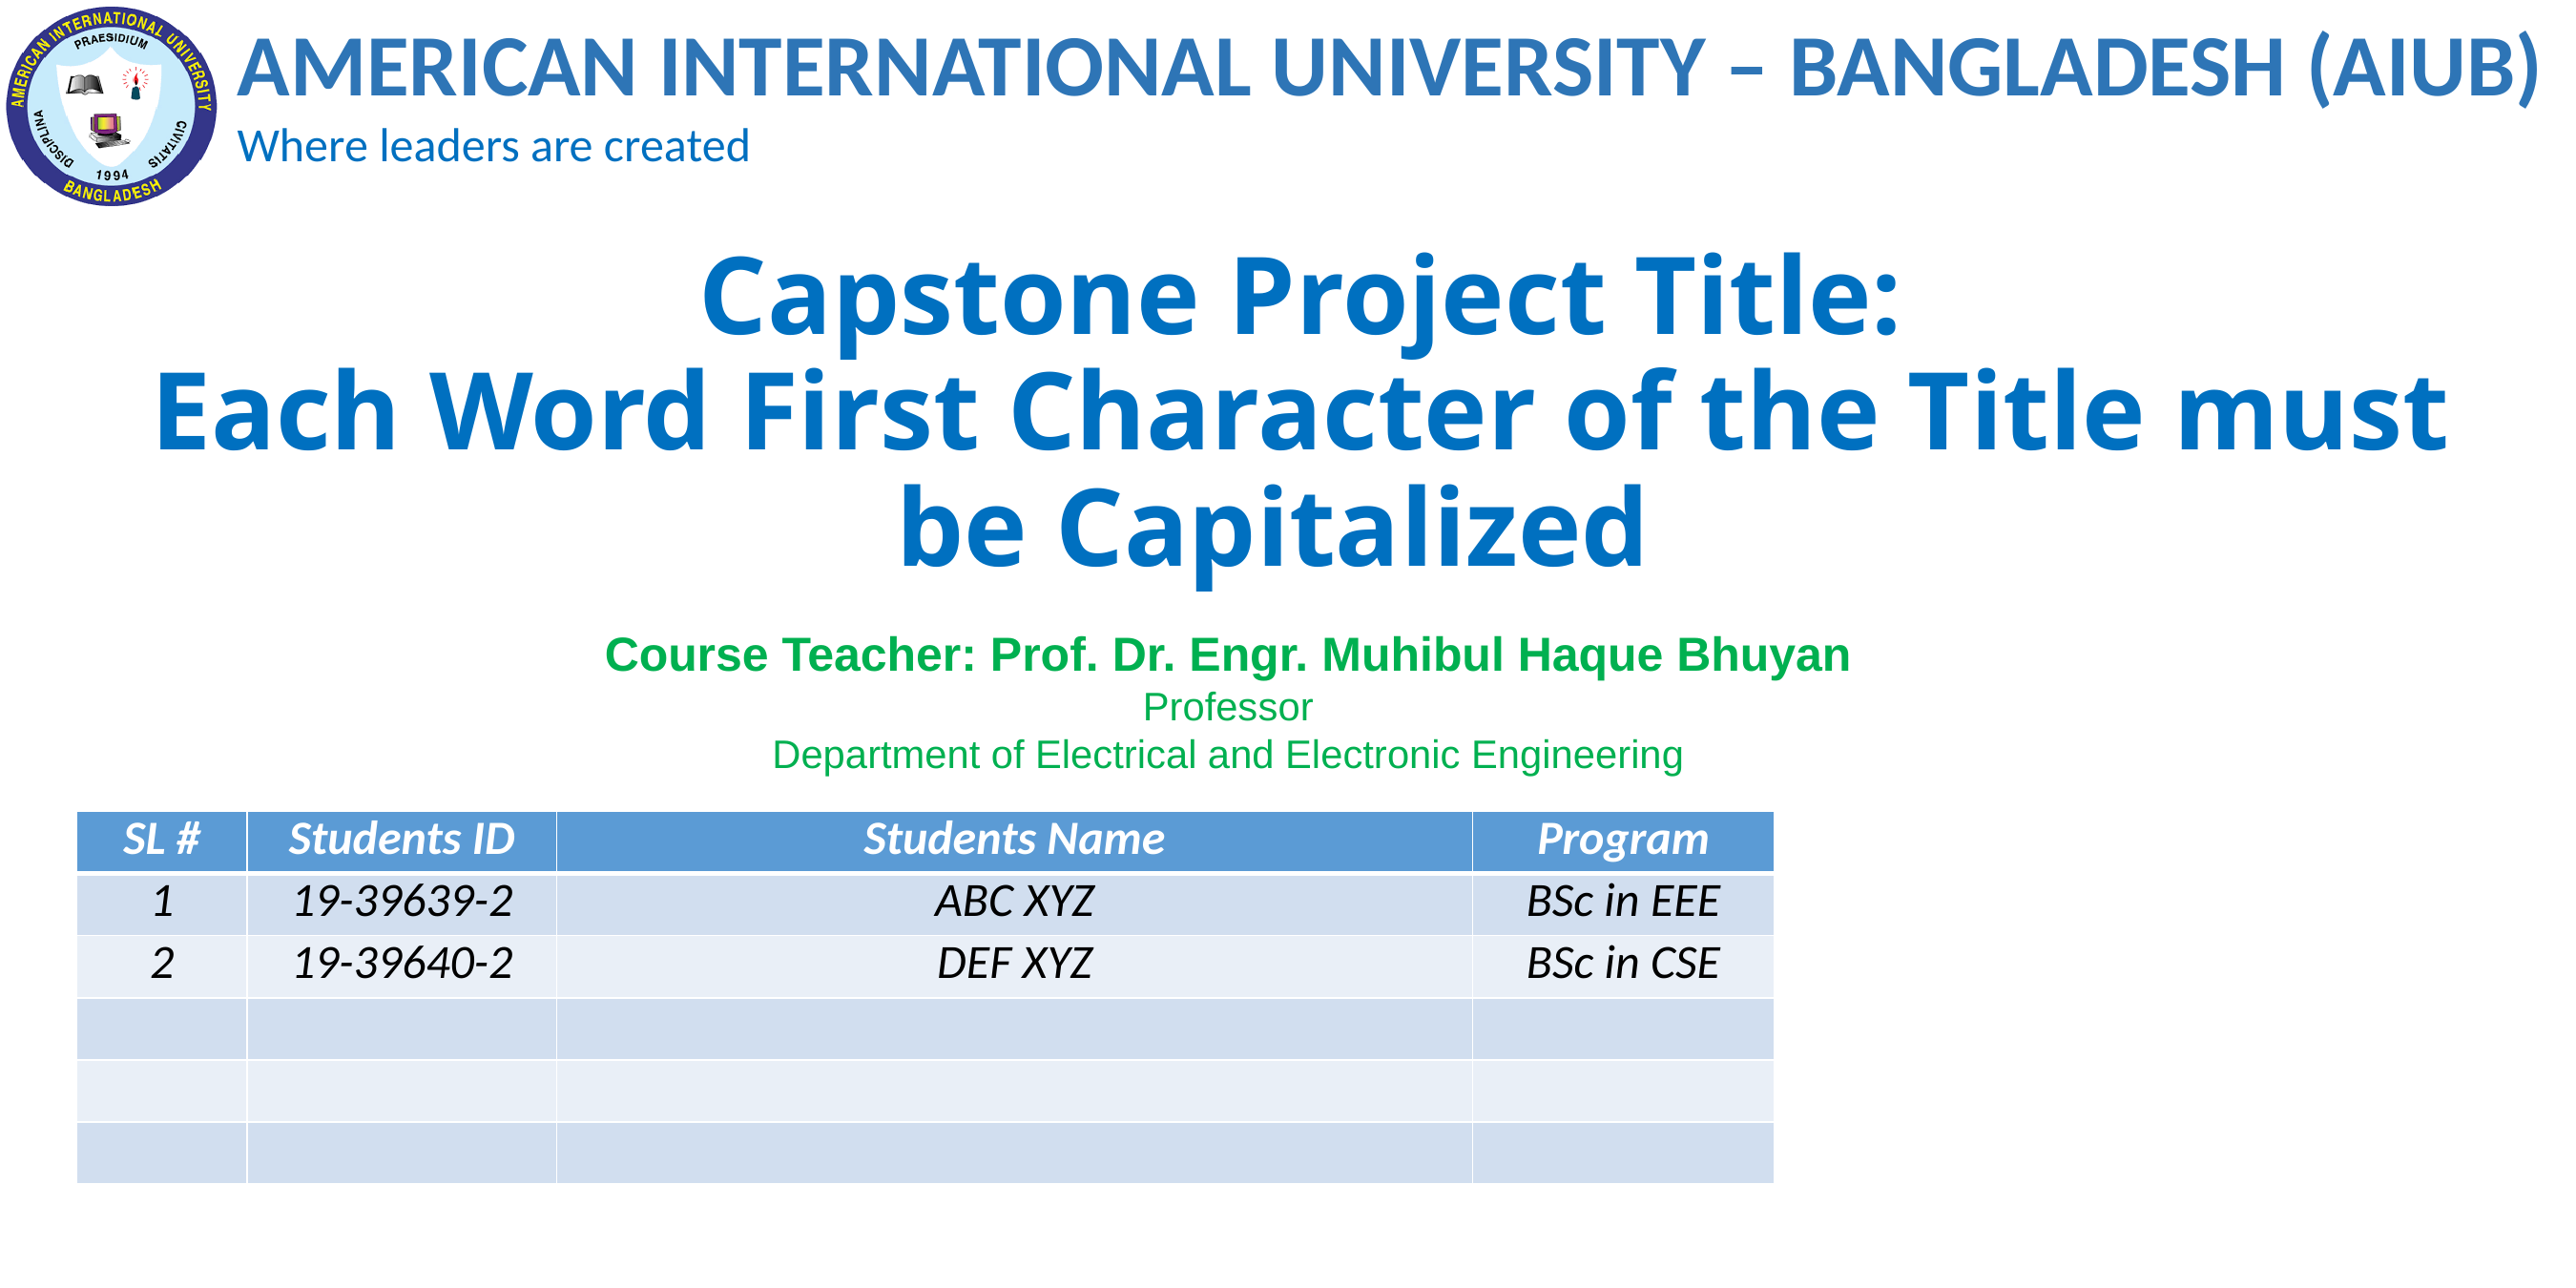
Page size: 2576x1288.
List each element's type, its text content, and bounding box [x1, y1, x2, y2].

table_cell 19-39639-2 [248, 876, 556, 935]
table_cell ABC XYZ [557, 876, 1472, 935]
table_cell [1473, 1123, 1774, 1183]
table_cell [1473, 1061, 1774, 1121]
table_cell 1 [77, 876, 246, 935]
table_cell 2 [77, 936, 246, 997]
table_cell 19-39640-2 [248, 936, 556, 997]
table_header Students Name [557, 812, 1472, 871]
picture [1, 1, 223, 211]
title Capstone Project Title: Each Word First Character of the Title must be Capitalized [57, 234, 2545, 610]
table_cell [77, 1061, 246, 1121]
table_cell [557, 1061, 1472, 1121]
table_cell [557, 999, 1472, 1059]
table_cell DEF XYZ [557, 936, 1472, 997]
table_cell BSc in CSE [1473, 936, 1774, 997]
table_cell [1473, 999, 1774, 1059]
table_header Program [1473, 812, 1774, 871]
table_cell BSc in EEE [1473, 876, 1774, 935]
table_cell [77, 999, 246, 1059]
text_box Course Teacher: Prof. Dr. Engr. Muhibul Haque Bhuyan Professor Department of Electrical and Electronic Engineering [578, 616, 1879, 880]
table_header SL # [77, 812, 246, 871]
table_cell [77, 1123, 246, 1183]
table_cell [248, 1061, 556, 1121]
table_cell [248, 1123, 556, 1183]
table_cell [557, 1123, 1472, 1183]
table_header Students ID [248, 812, 556, 871]
table_cell [248, 999, 556, 1059]
